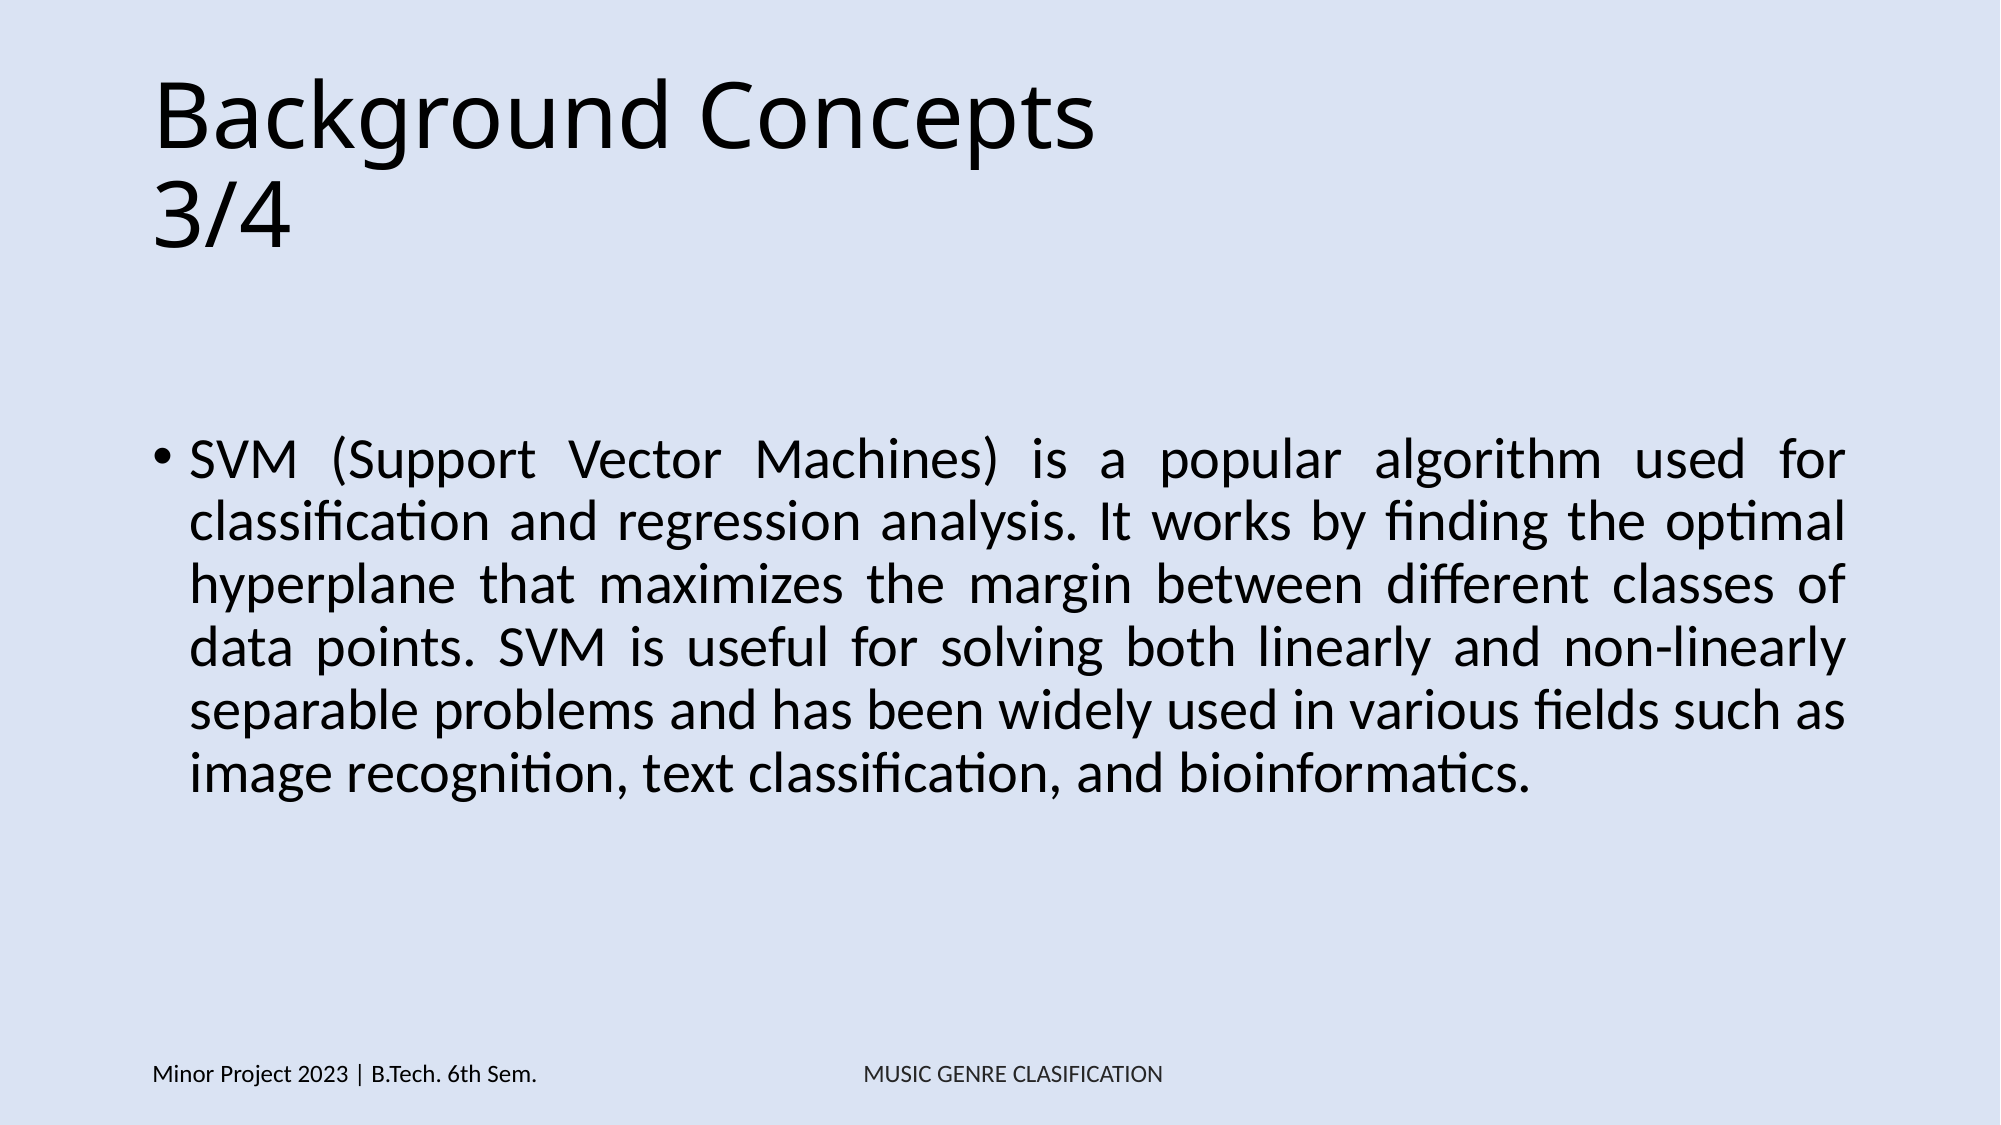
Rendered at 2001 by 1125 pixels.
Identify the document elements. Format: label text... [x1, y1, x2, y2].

list SVM (Support Vector Machines) is a popular algorithm used for classification and regression analysis. It works by finding the optimal hyperplane that maximizes the margin between different classes of data points. SVM is useful for solving both linearly and non-linearly separable problems and has been widely used in various fields such as image recognition, text classification, and bioinformatics. [137, 420, 1863, 1014]
slide_number Minor Project 2023 | B.Tech. 6th Sem. [137, 1042, 588, 1103]
title Background Concepts 3/4 [137, 59, 1863, 278]
footer MUSIC GENRE CLASIFICATION [662, 1042, 1365, 1103]
